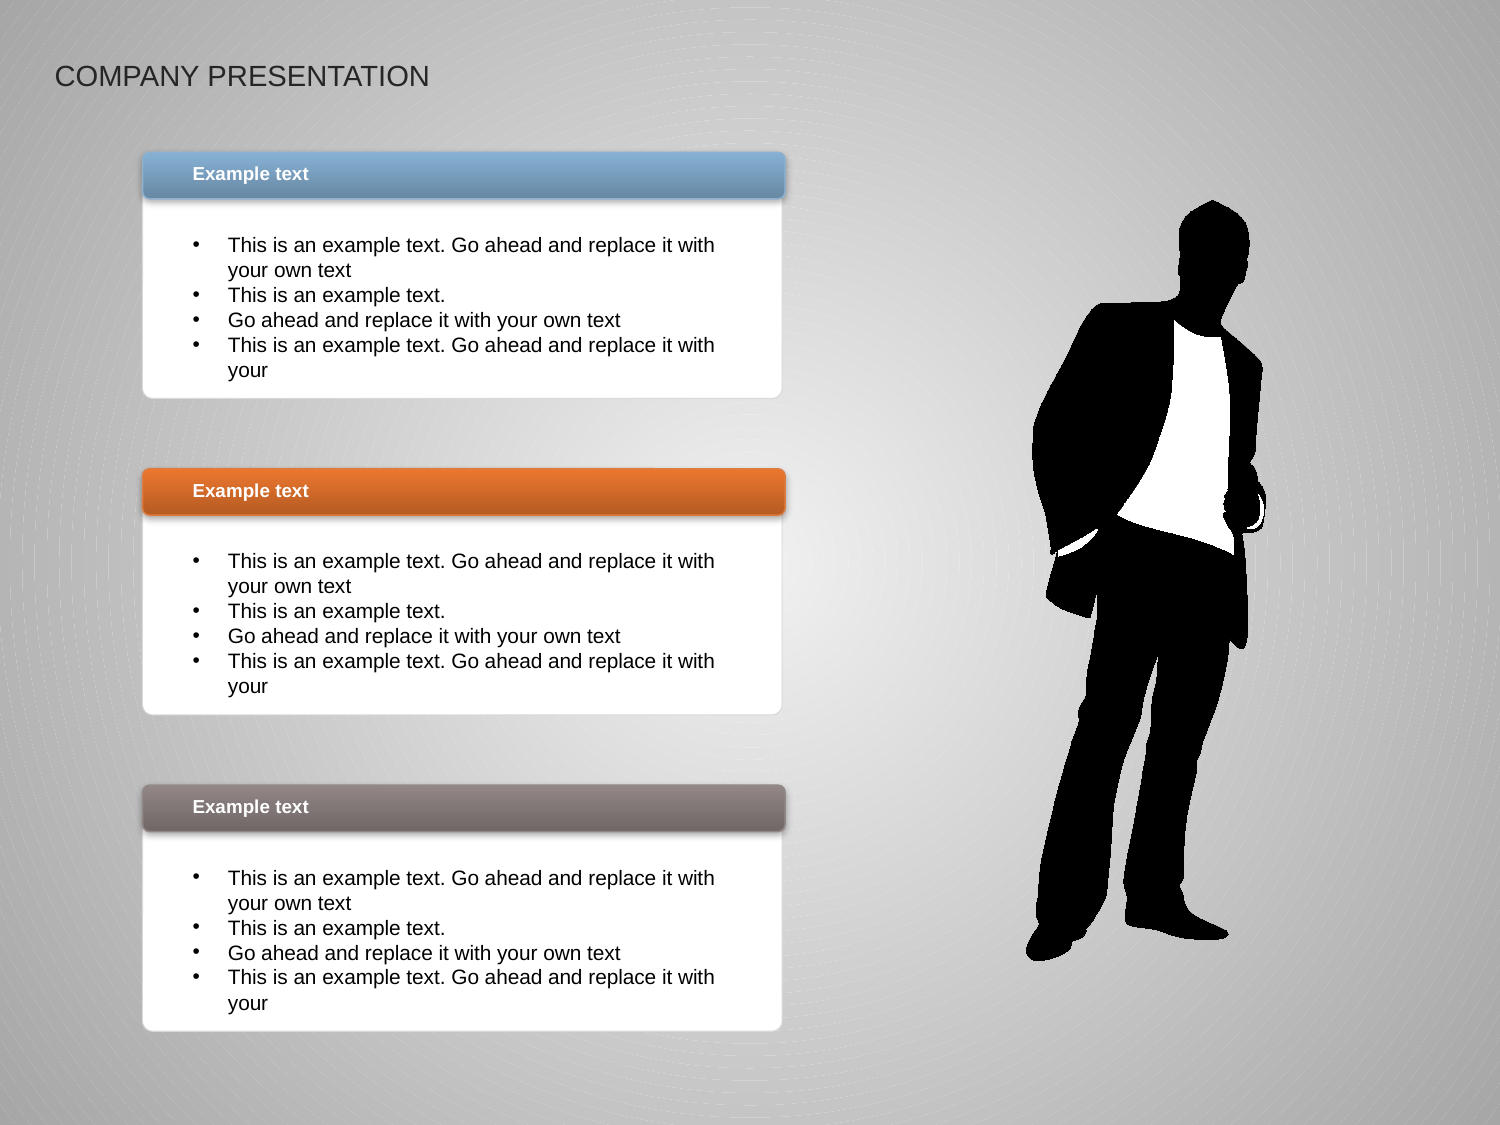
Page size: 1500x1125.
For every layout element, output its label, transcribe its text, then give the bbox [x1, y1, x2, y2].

text_box Example text [177, 787, 459, 825]
text_box COMPANY PRESENTATION [39, 49, 657, 100]
text_box Example text [177, 154, 459, 192]
text_box [141, 467, 786, 517]
text_box This is an example text. Go ahead and replace it with your own text This is an example text. Go ahead and replace it with your own text This is an example text. Go ahead and replace it with your [177, 224, 752, 389]
text_box [0, 0, 1500, 1125]
text_box [140, 202, 785, 401]
text_box [141, 151, 786, 200]
text_box [141, 784, 786, 833]
text_box This is an example text. Go ahead and replace it with your own text This is an example text. Go ahead and replace it with your own text This is an example text. Go ahead and replace it with your [177, 856, 752, 1022]
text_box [1025, 200, 1266, 962]
text_box Example text [177, 471, 459, 509]
text_box This is an example text. Go ahead and replace it with your own text This is an example text. Go ahead and replace it with your own text This is an example text. Go ahead and replace it with your [177, 540, 752, 706]
text_box [140, 835, 785, 1034]
text_box [140, 519, 785, 717]
